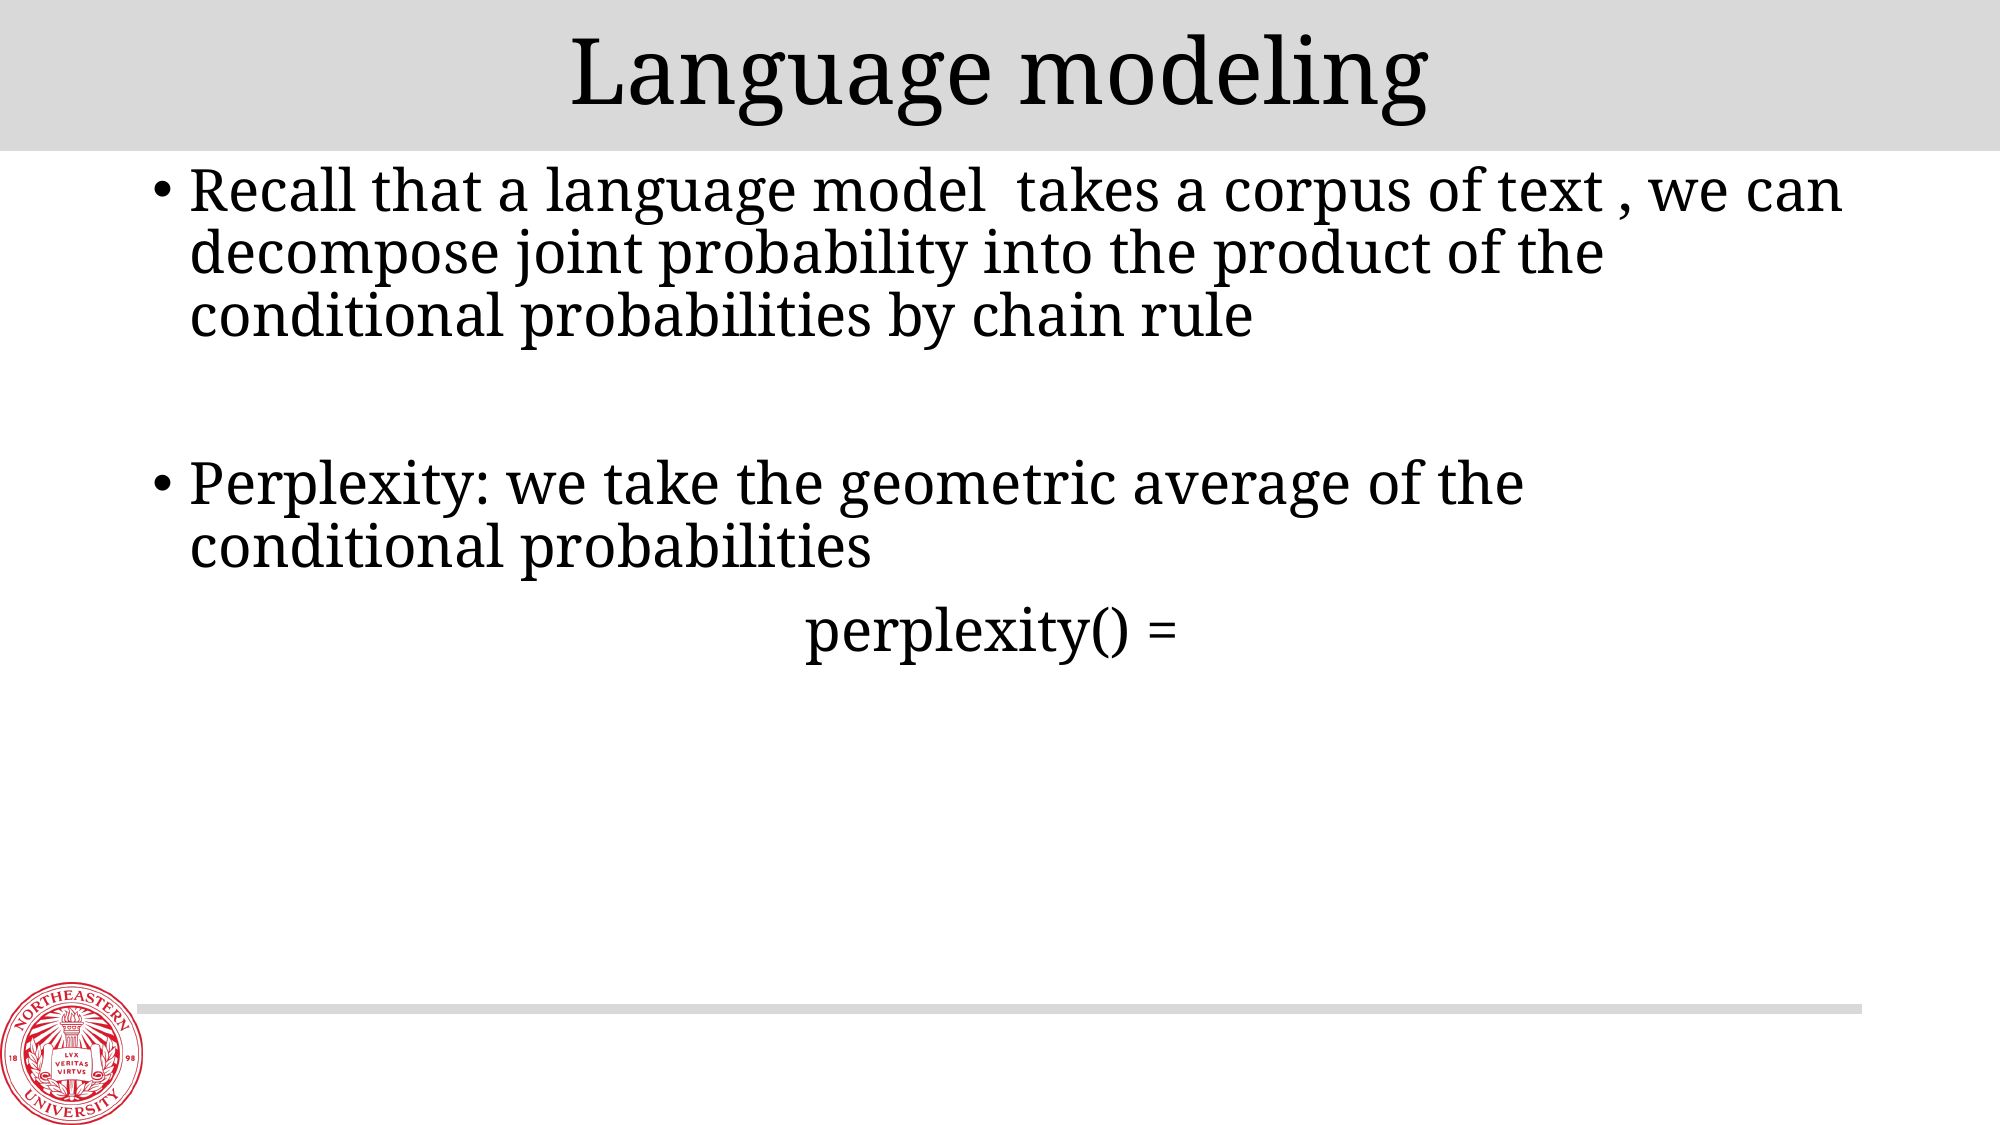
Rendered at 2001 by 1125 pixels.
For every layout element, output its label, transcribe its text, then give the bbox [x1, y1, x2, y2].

picture [0, 982, 143, 1125]
title Language modeling [0, 0, 2000, 151]
